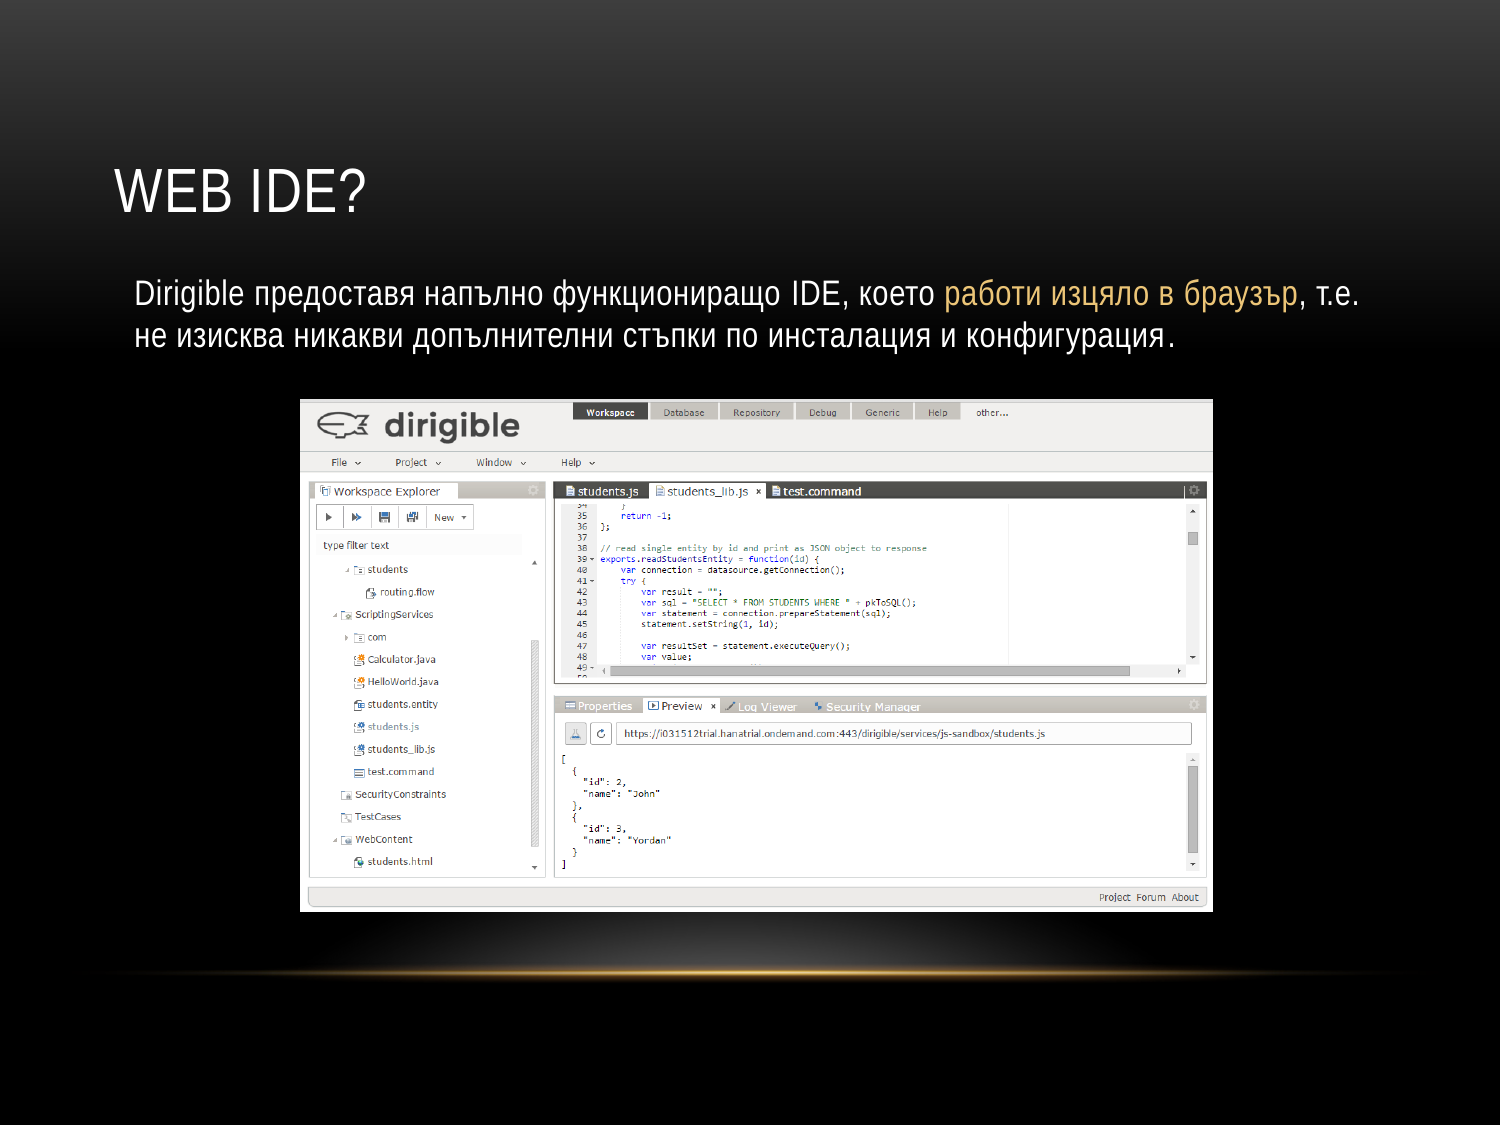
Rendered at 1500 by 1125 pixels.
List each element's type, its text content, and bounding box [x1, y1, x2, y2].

picture [0, 0, 1500, 1125]
list Dirigible предоставя напълно функциониращо IDE, което работи изцяло в браузър, т.е. не изисква никакви допълнителни стъпки по инсталация и конфигурация. [99, 262, 1400, 938]
title Web IDE? [99, 45, 1400, 233]
